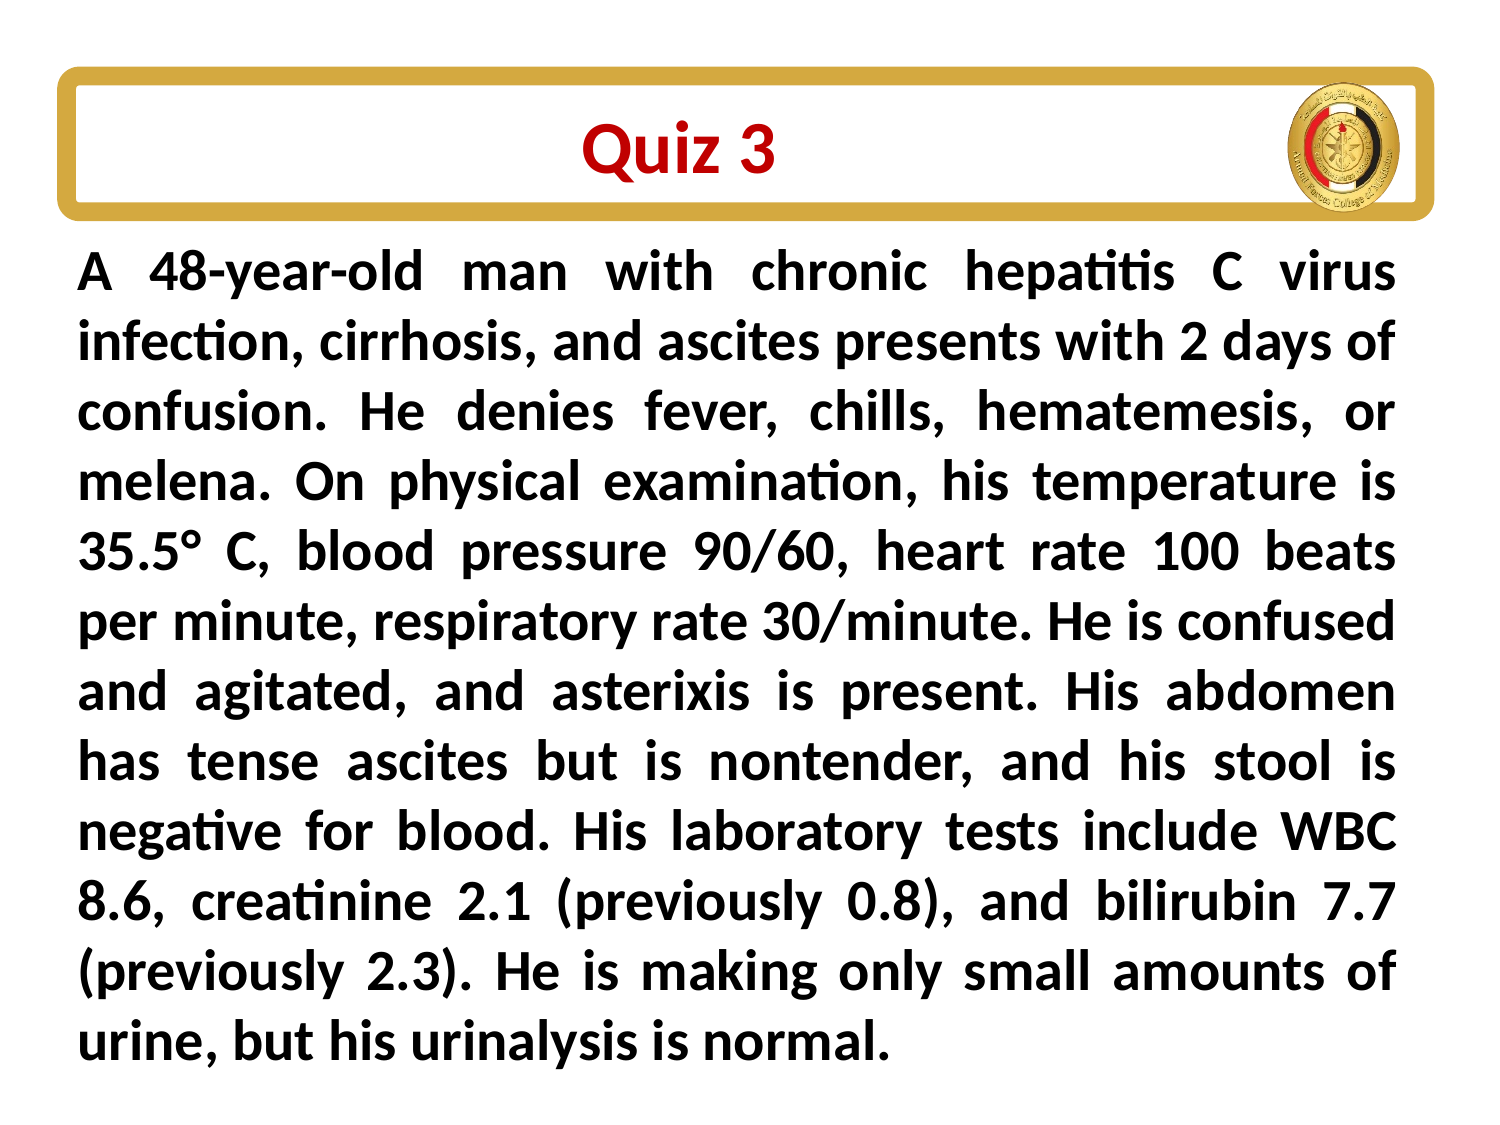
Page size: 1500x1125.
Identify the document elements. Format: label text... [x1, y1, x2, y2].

title Quiz 3 [66, 98, 1292, 189]
picture [1292, 82, 1400, 213]
list A 48-year-old man with chronic hepatitis C virus infection, cirrhosis, and ascites presents with 2 days of confusion. He denies fever, chills, hematemesis, or melena. On physical examination, his temperature is 35.5° C, blood pressure 90/60, heart rate 100 beats per minute, respiratory rate 30/minute. He is confused and agitated, and asterixis is present. His abdomen has tense ascites but is nontender, and his stool is negative for blood. His laboratory tests include WBC 8.6, creatinine 2.1 (previously 0.8), and bilirubin 7.7 (previously 2.3). He is making only small amounts of urine, but his urinalysis is normal. [62, 224, 1413, 1050]
